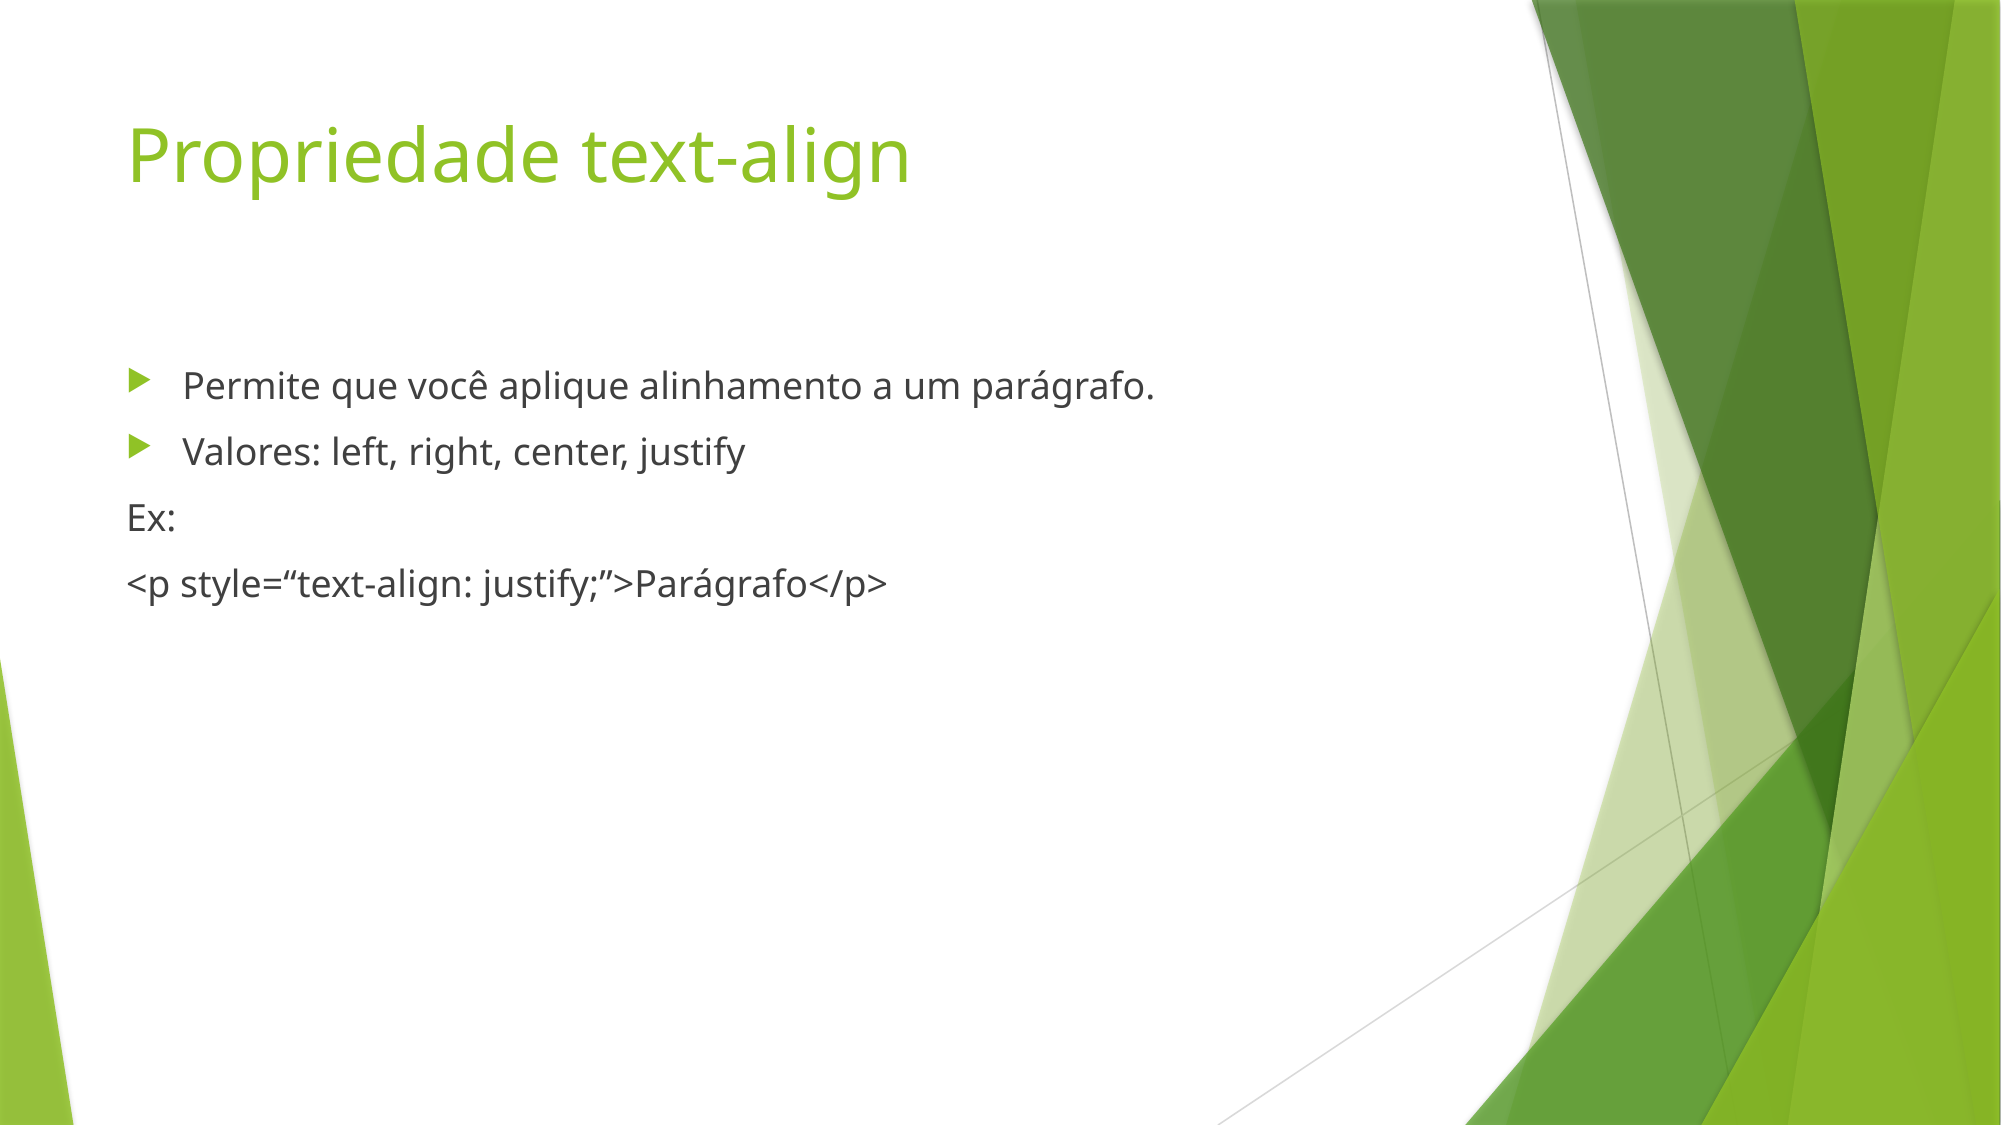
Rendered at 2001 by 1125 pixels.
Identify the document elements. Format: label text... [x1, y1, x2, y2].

list Permite que você aplique alinhamento a um parágrafo. Valores: left, right, center, justify Ex: <p style=“text-align: justify;”>Parágrafo</p> [111, 354, 1522, 992]
title Propriedade text-align [111, 99, 1522, 317]
